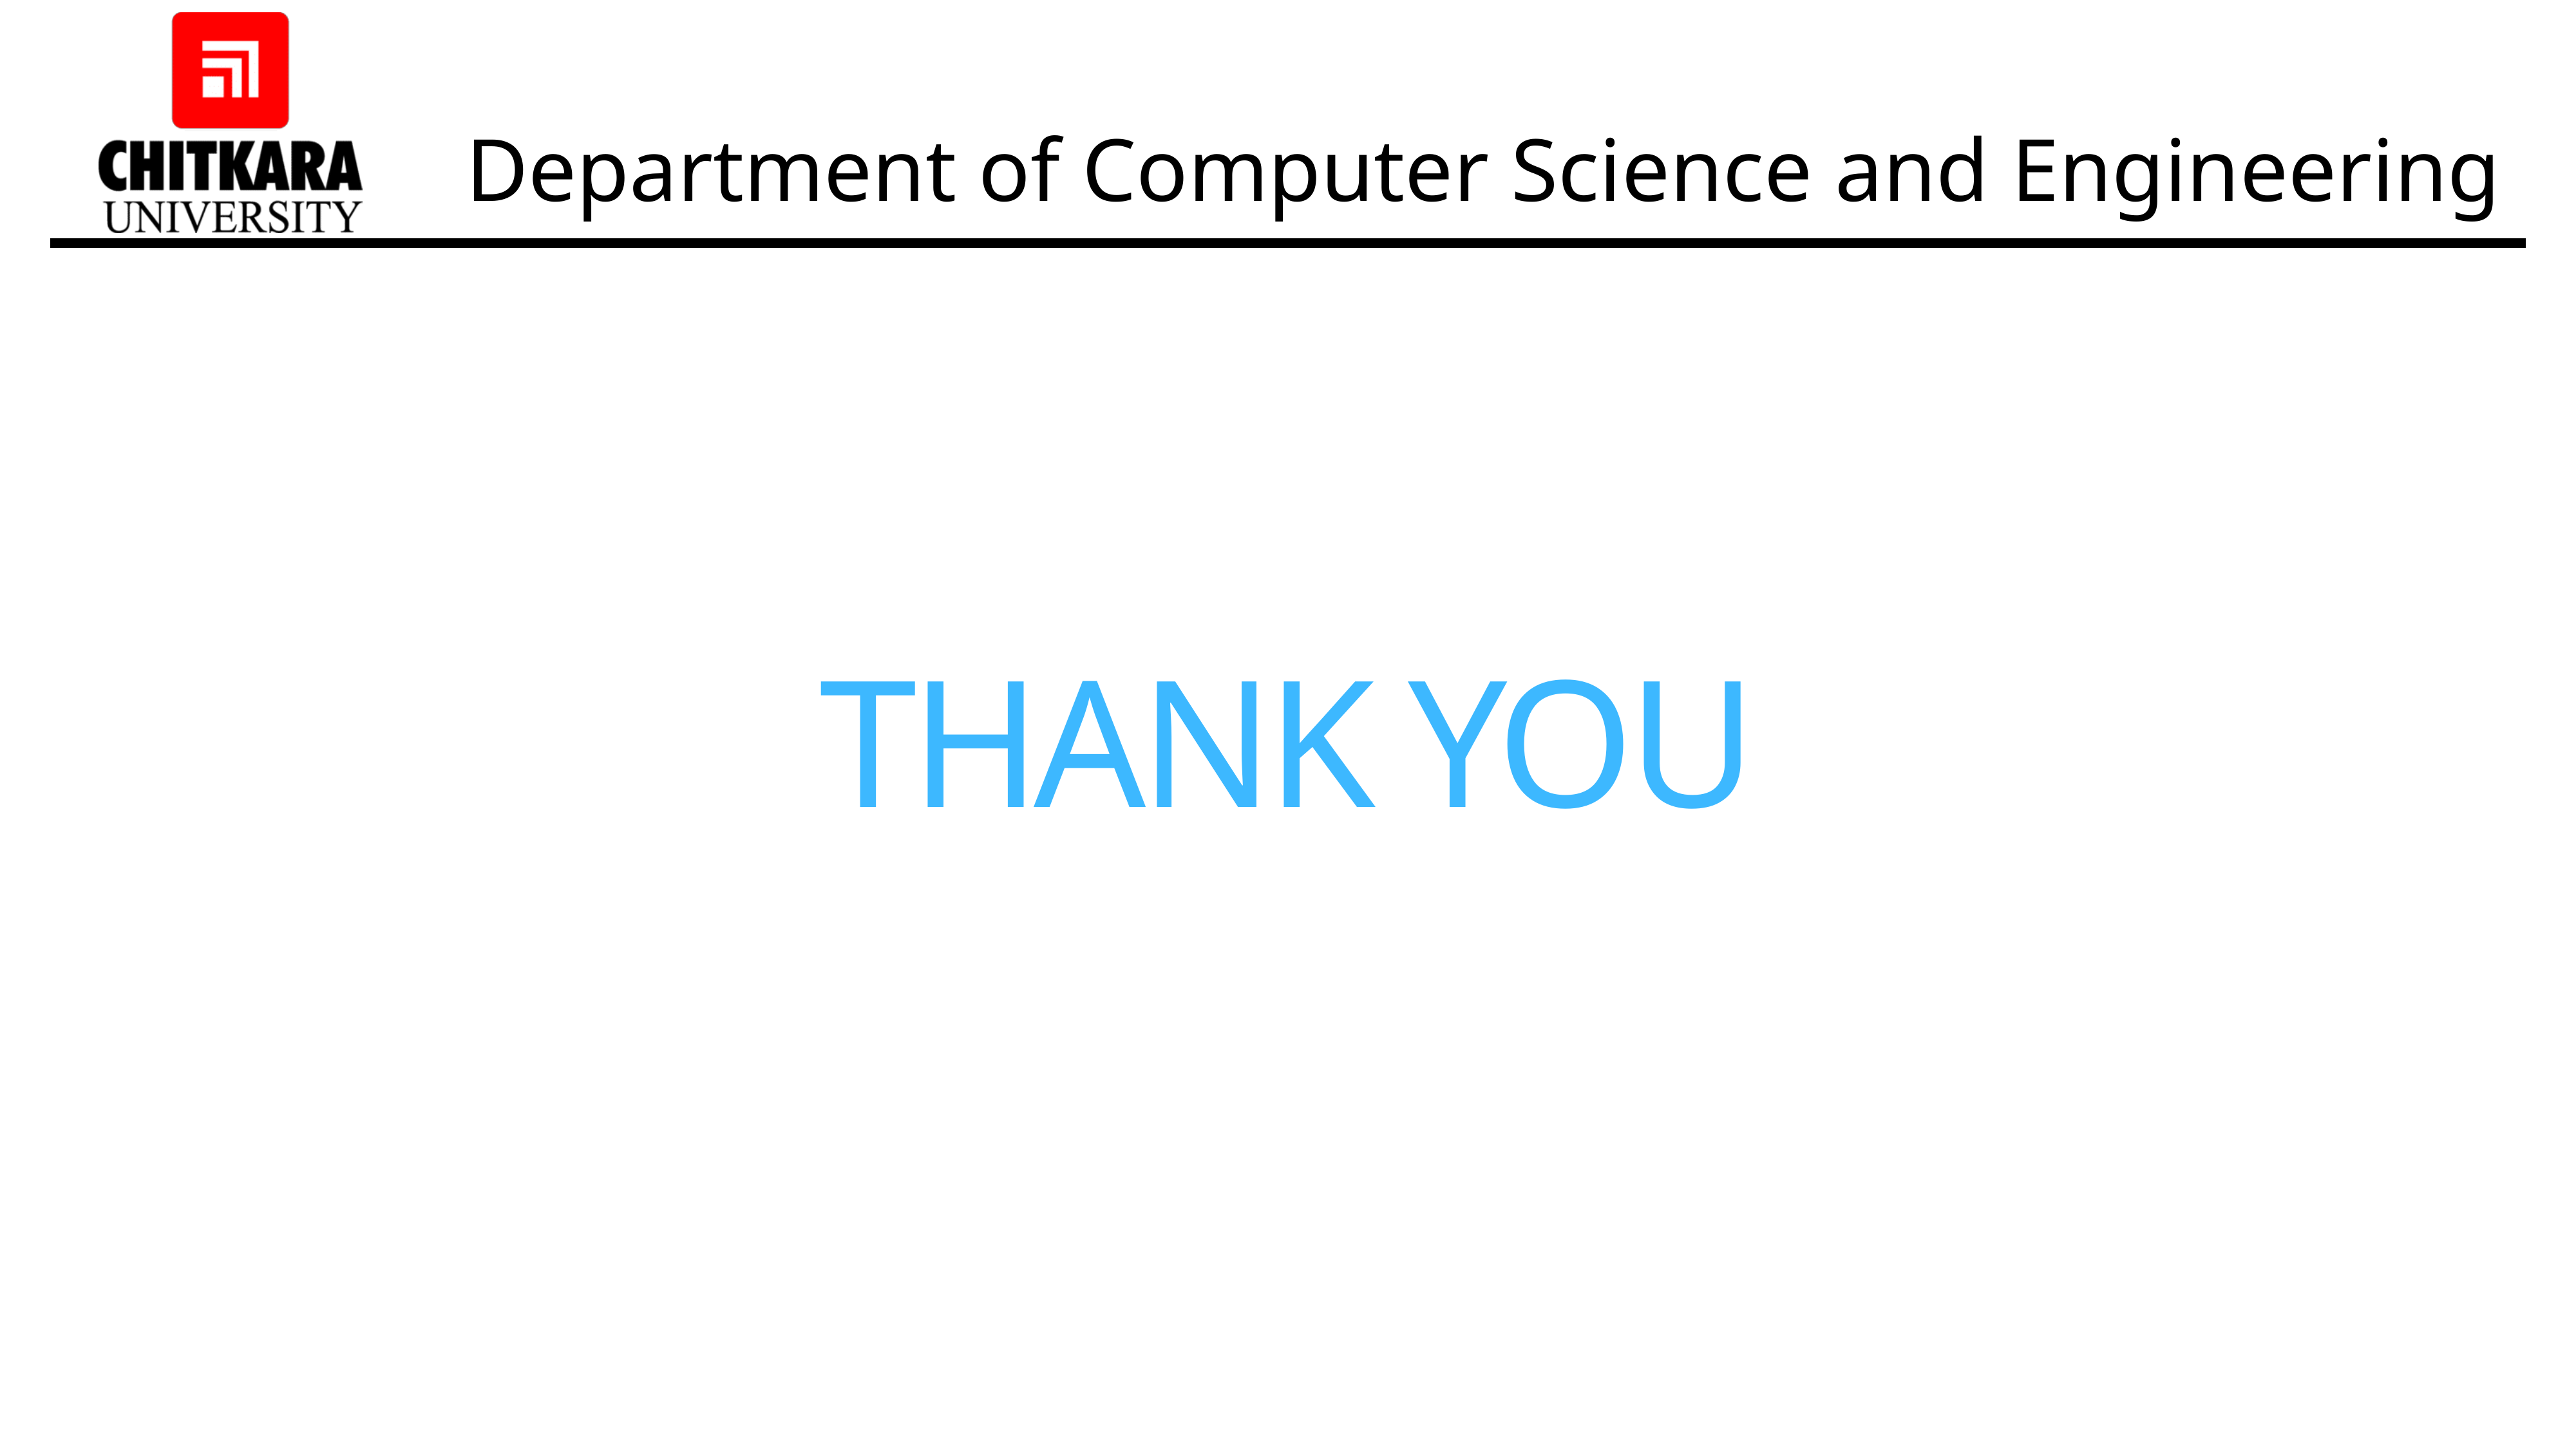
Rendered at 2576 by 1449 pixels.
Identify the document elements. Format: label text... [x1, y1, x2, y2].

title THANK YOU [777, 508, 1799, 848]
text_box Department of Computer Science and Engineering [329, 110, 2576, 250]
picture [98, 12, 363, 233]
